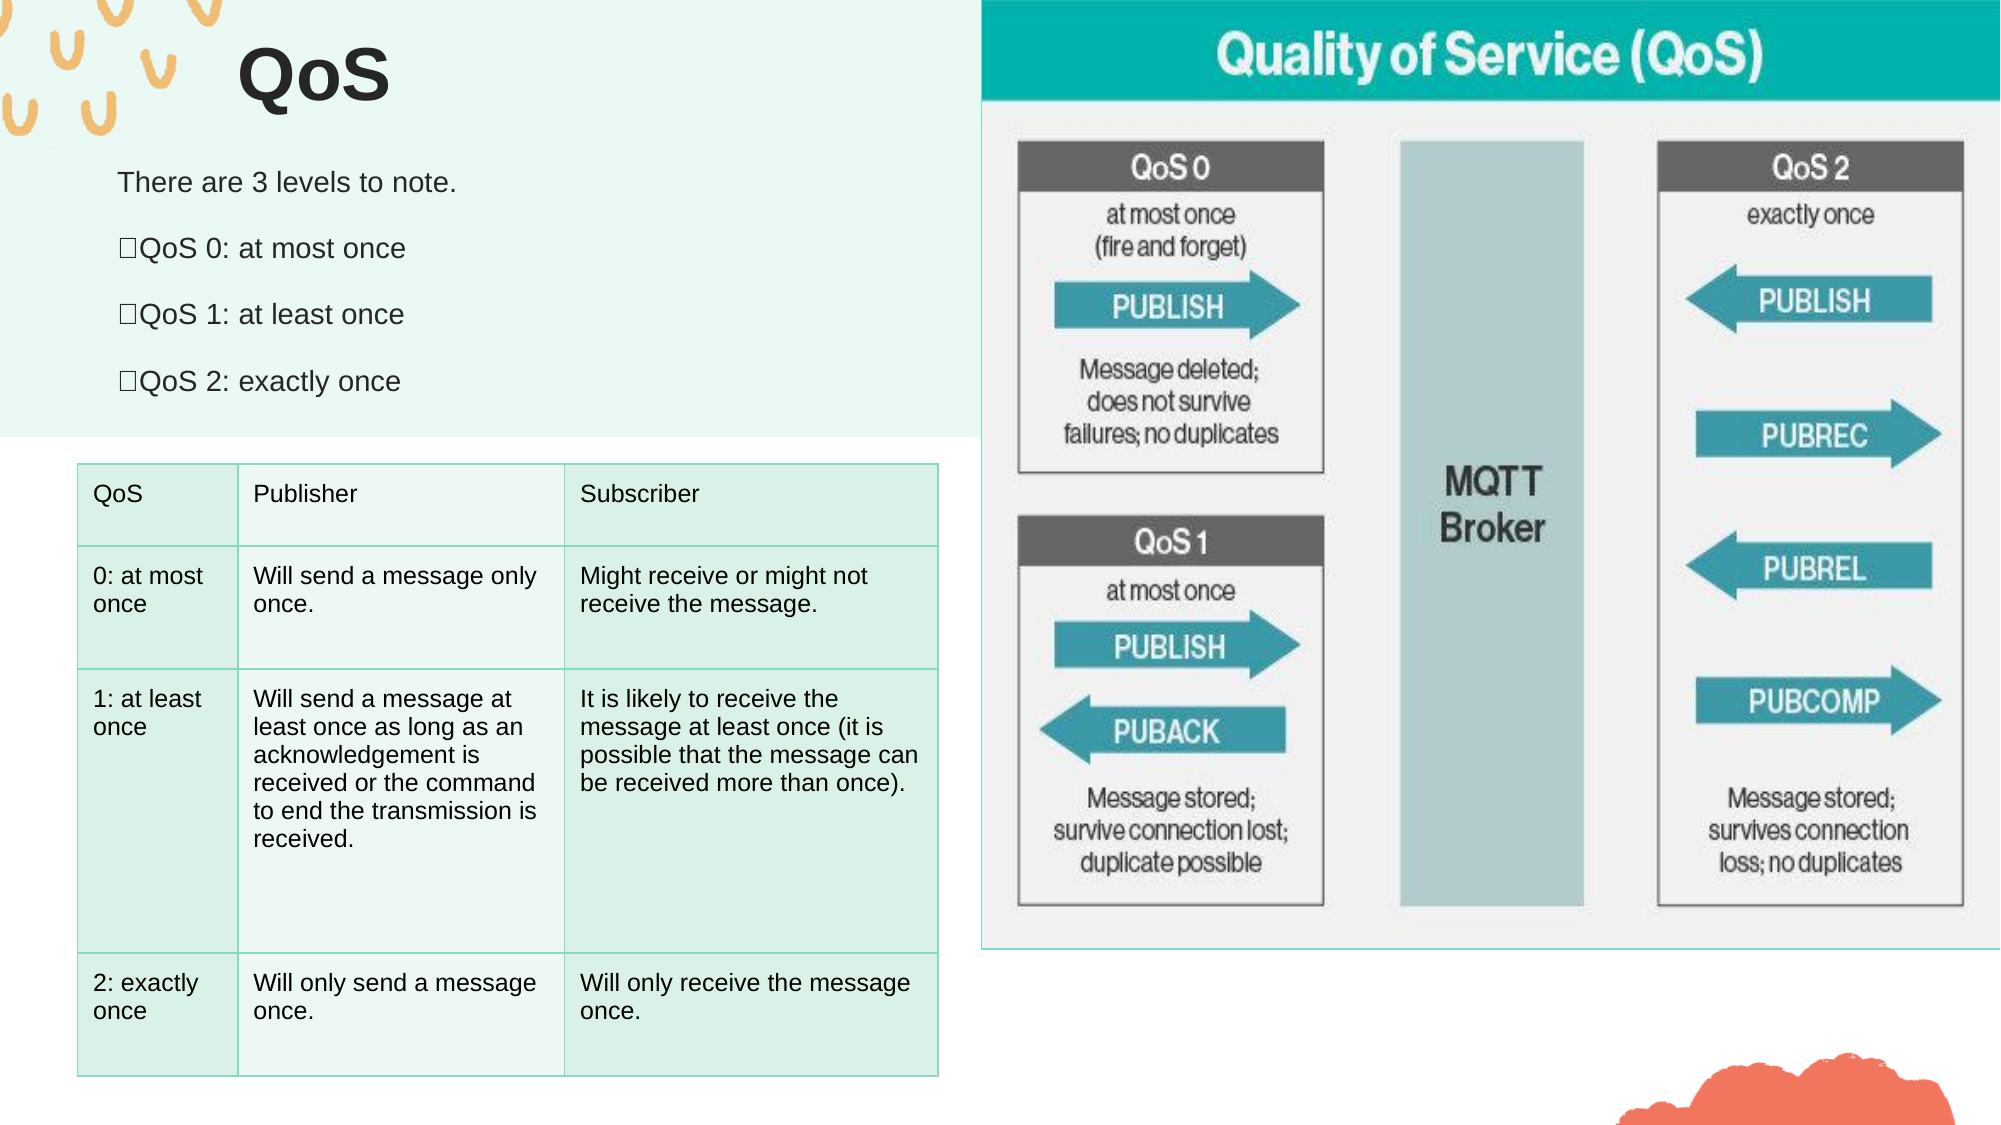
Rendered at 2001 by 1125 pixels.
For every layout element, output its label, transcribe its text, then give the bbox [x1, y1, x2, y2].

table_cell 1: at least once [78, 670, 237, 952]
table_cell It is likely to receive the message at least once (it is possible that the message can be received more than once). [565, 670, 937, 952]
title QoS [202, 19, 423, 123]
table_cell Will only receive the message once. [565, 954, 937, 1075]
picture [0, 0, 246, 148]
table_cell 2: exactly once [78, 954, 237, 1075]
table_cell Will send a message at least once as long as an acknowledgement is received or the command to end the transmission is received. [239, 670, 564, 952]
table_cell Will send a message only once. [239, 547, 564, 668]
table_cell Might receive or might not receive the message. [565, 547, 937, 668]
table_header QoS [78, 465, 237, 545]
table_cell Will only send a message once. [239, 954, 564, 1075]
table_header Subscriber [565, 465, 937, 545]
table_cell 0: at most once [78, 547, 237, 668]
table_header Publisher [239, 465, 564, 545]
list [981, 0, 2000, 949]
list There are 3 levels to note. QoS 0: at most once QoS 1: at least once QoS 2: exactly once [100, 152, 604, 424]
picture [1592, 997, 1969, 1125]
